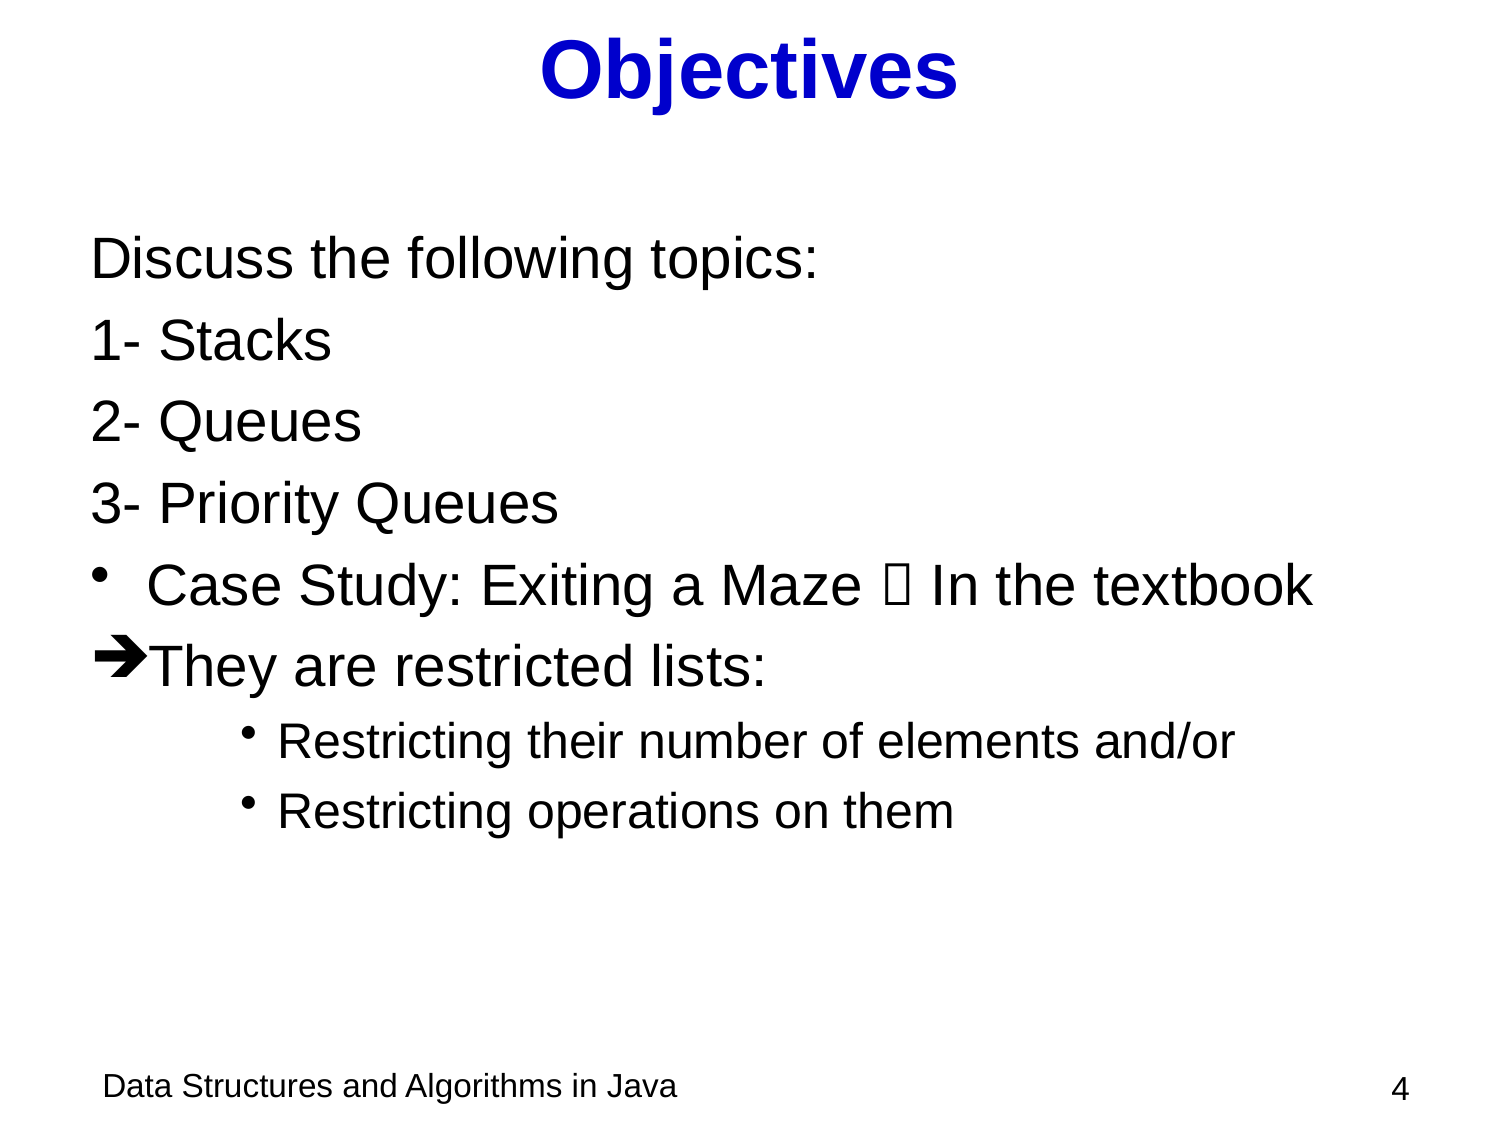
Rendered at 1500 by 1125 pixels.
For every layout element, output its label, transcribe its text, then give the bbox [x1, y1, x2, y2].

title Objectives [74, 12, 1426, 118]
slide_number 4 [1324, 1059, 1426, 1113]
list Discuss the following topics: 1- Stacks 2- Queues 3- Priority Queues Case Study: Exiting a Maze  In the textbook They are restricted lists: Restricting their number of elements and/or Restricting operations on them [74, 212, 1426, 913]
